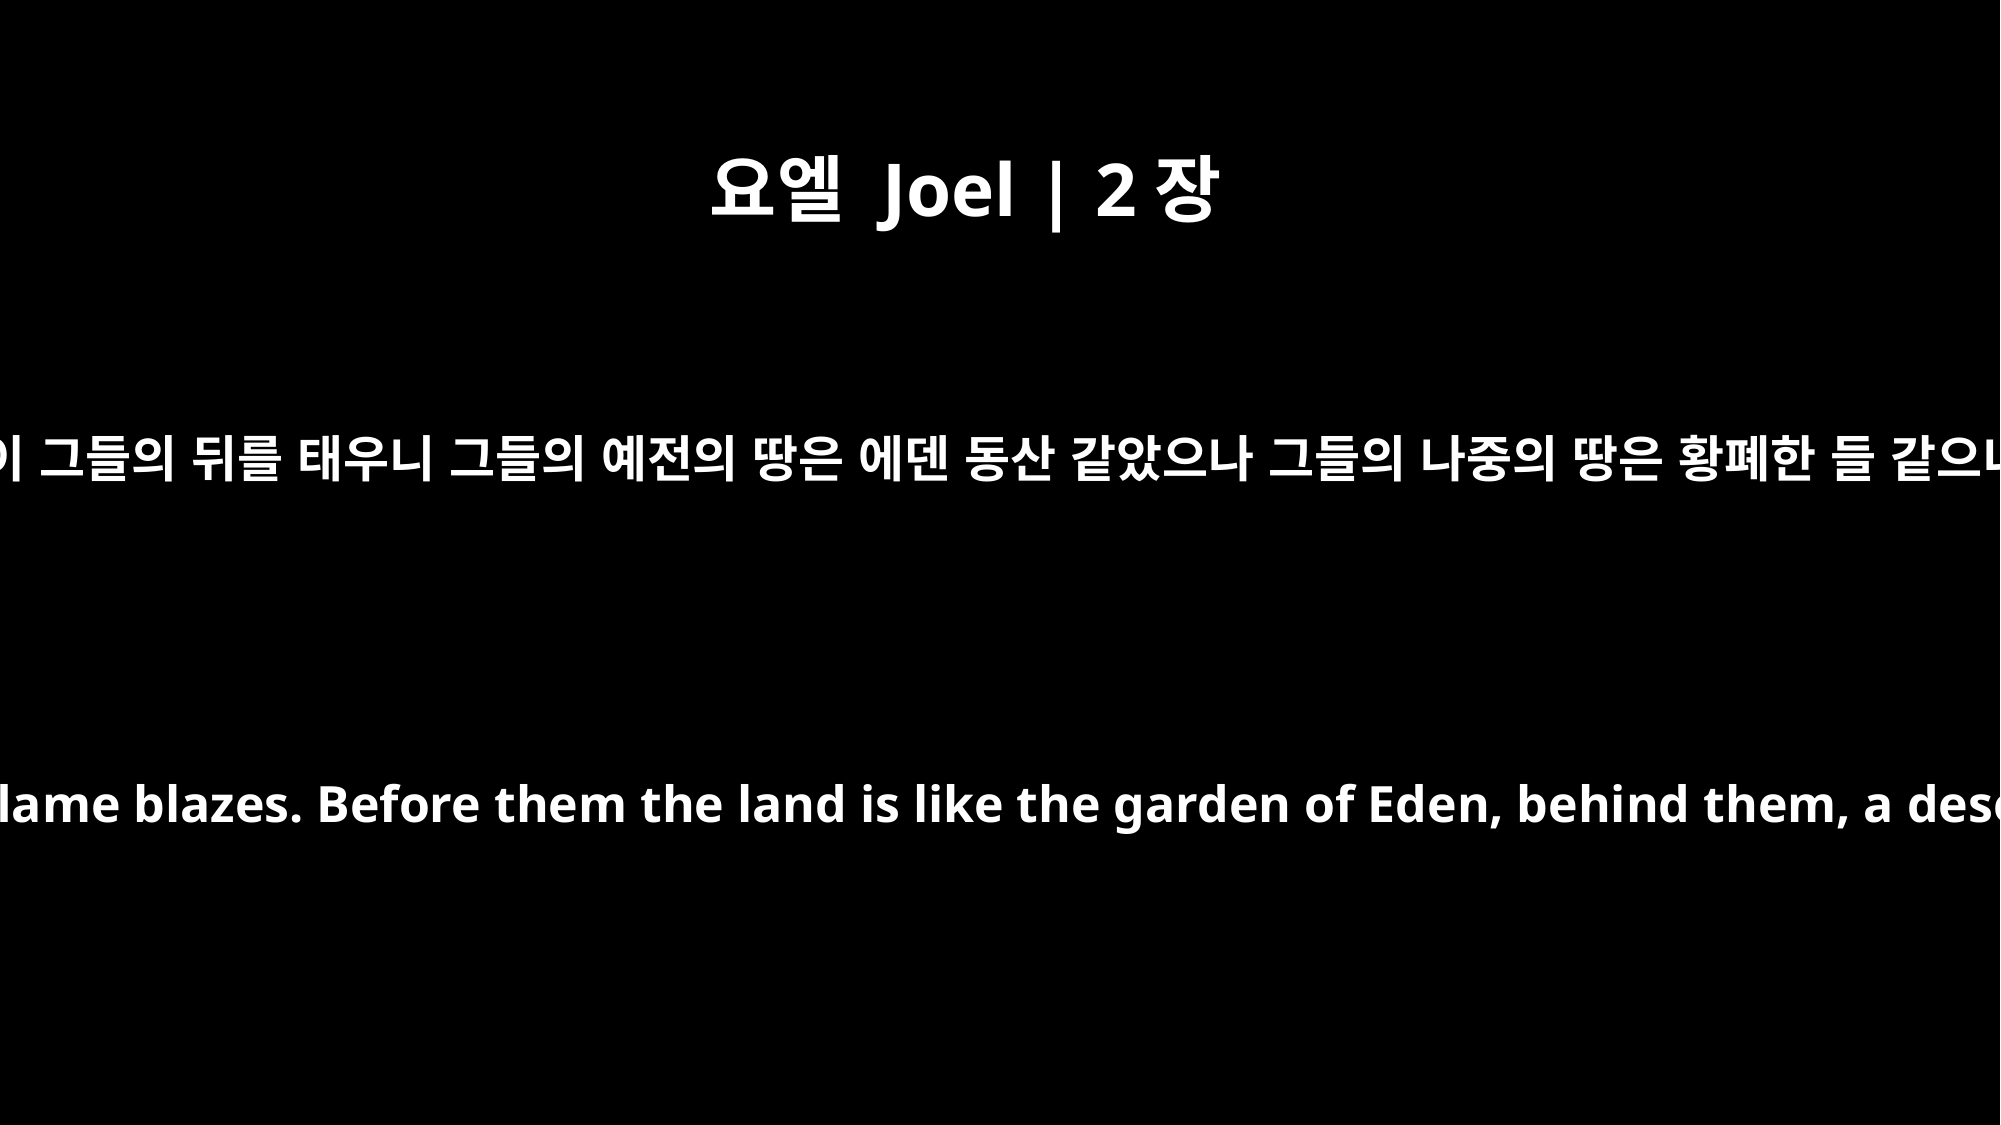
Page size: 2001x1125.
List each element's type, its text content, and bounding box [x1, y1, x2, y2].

text_box 3 불이 그들의 앞을 사르며 불꽃이 그들의 뒤를 태우니 그들의 예전의 땅은 에덴 동산 같았으나 그들의 나중의 땅은 황폐한 들 같으니 그것을 피한 자가 없도다 [0, 359, 2000, 495]
text_box Before them fire devours, behind them a flame blazes. Before them the land is like the garden of Eden, behind them, a desert waste -- nothing escapes them. [0, 764, 2000, 840]
text_box 요엘 Joel | 2장 [694, 136, 1237, 239]
